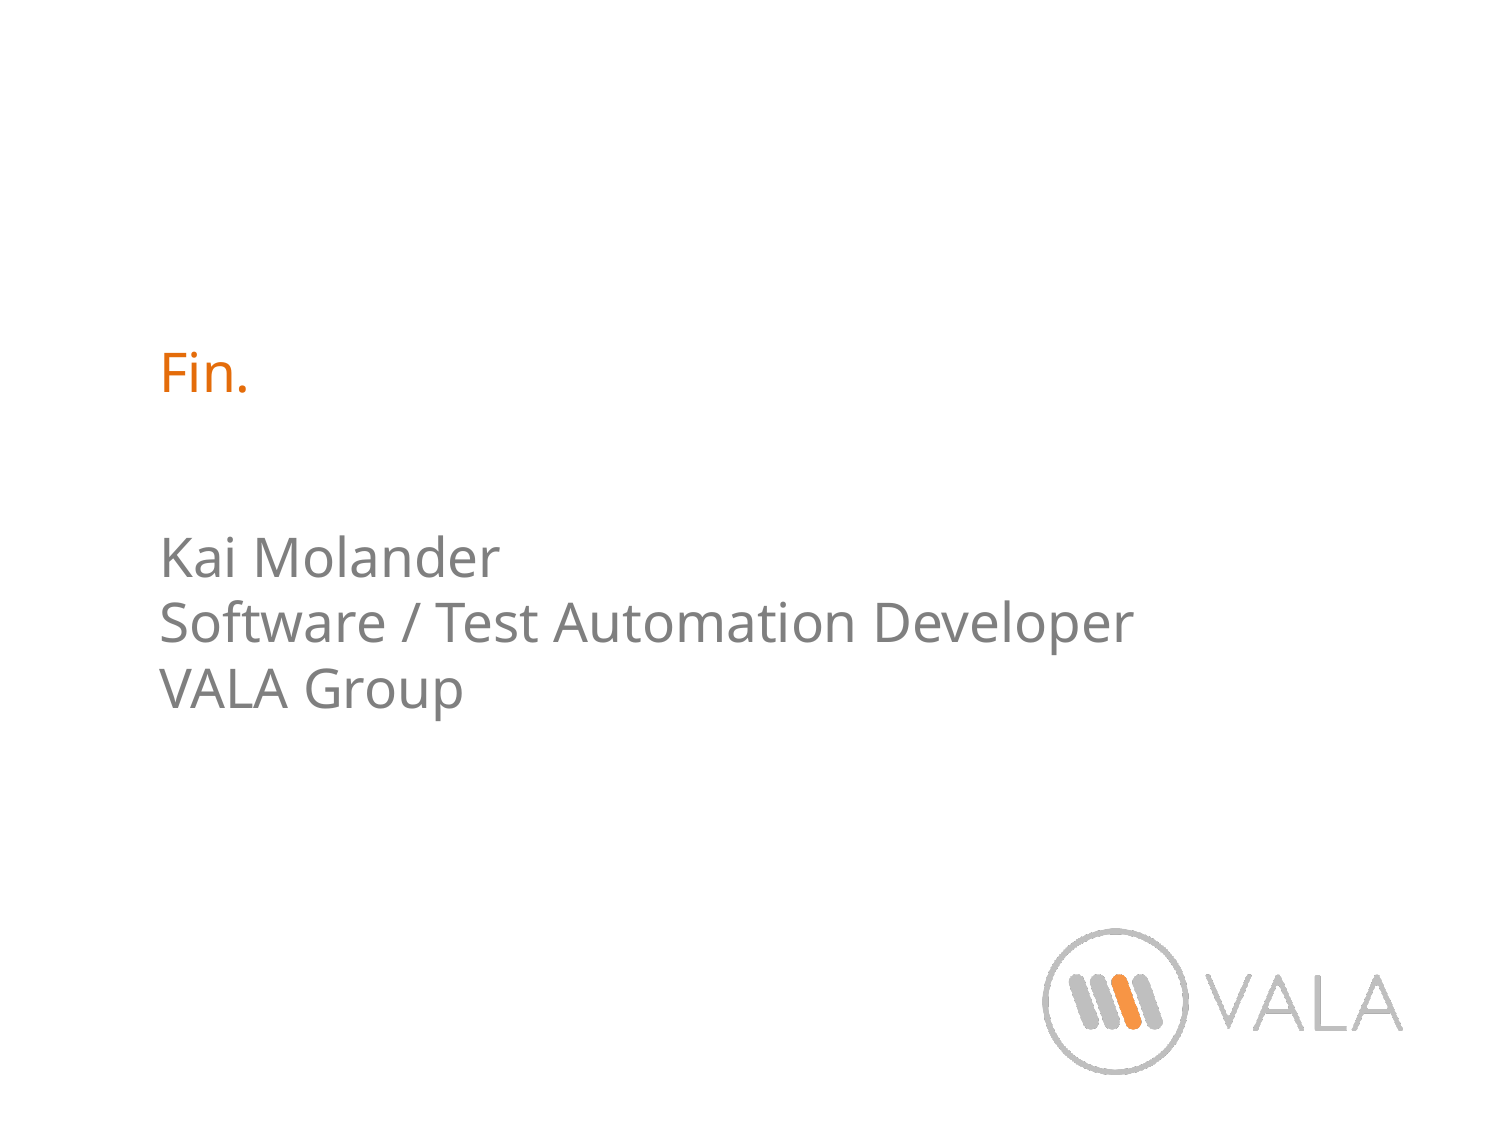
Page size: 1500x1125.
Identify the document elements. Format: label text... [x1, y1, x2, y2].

picture [1042, 928, 1403, 1075]
text_box Fin. [159, 337, 1341, 421]
text_box Kai Molander Software / Test Automation Developer VALA Group [159, 432, 1341, 918]
